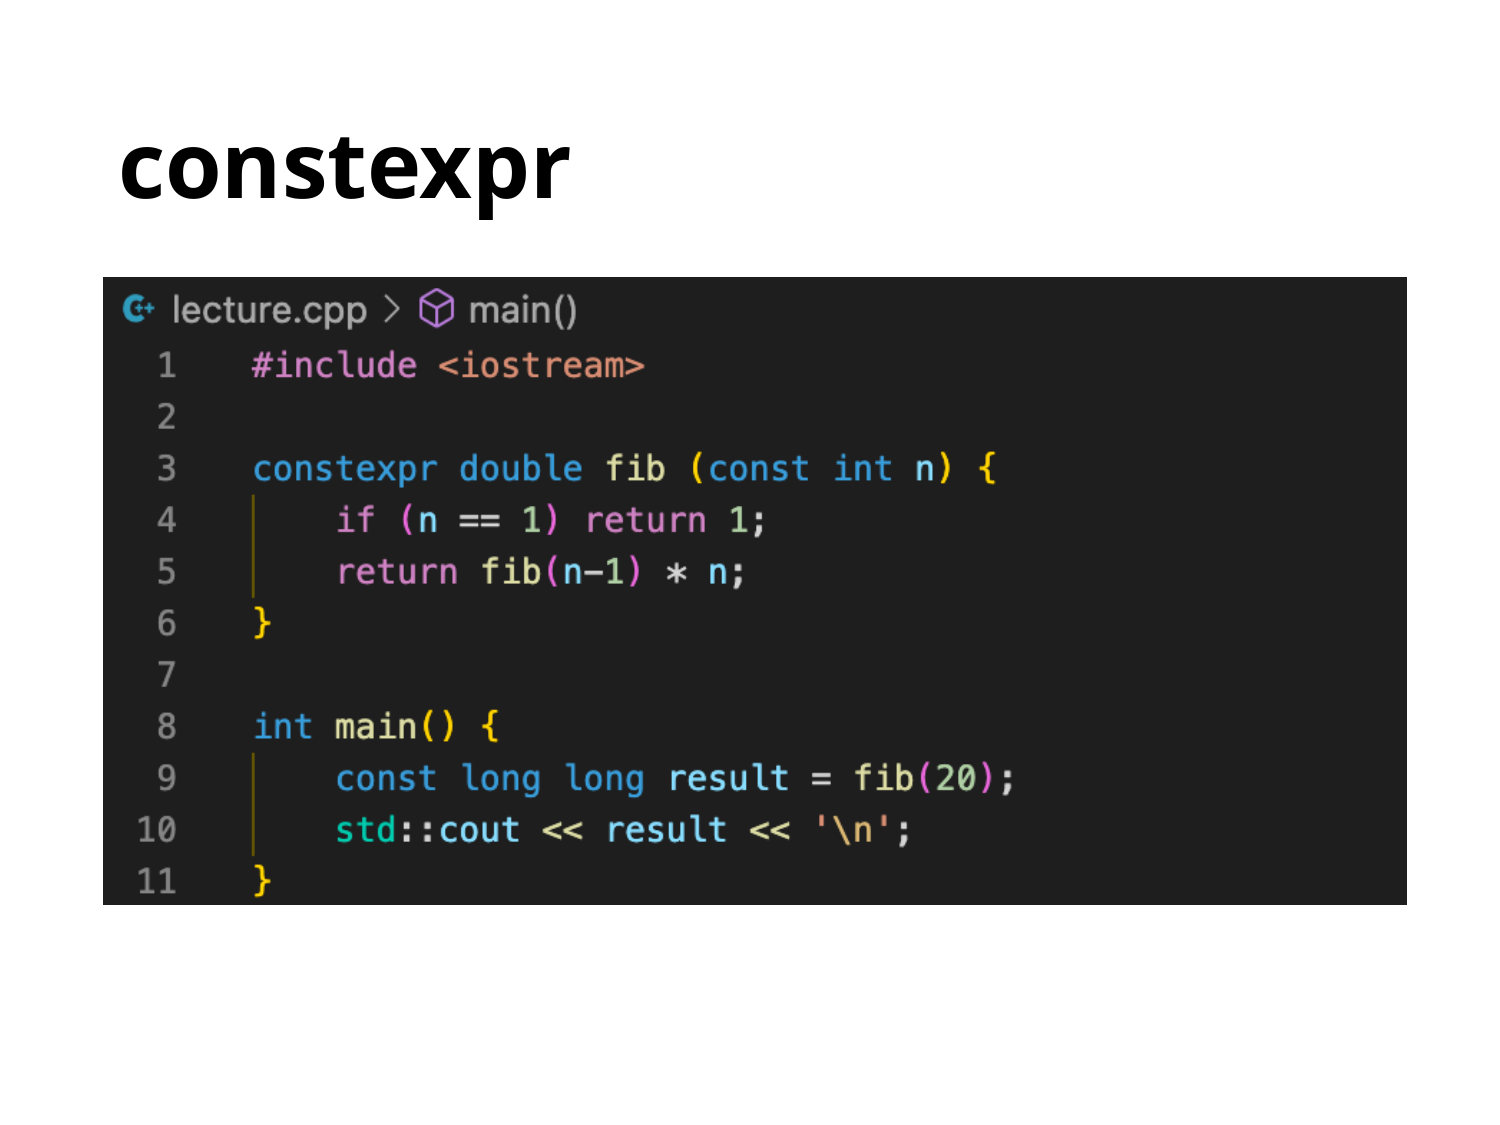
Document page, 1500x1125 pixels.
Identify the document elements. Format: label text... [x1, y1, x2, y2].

title constexpr [103, 59, 1397, 277]
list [103, 277, 1407, 905]
